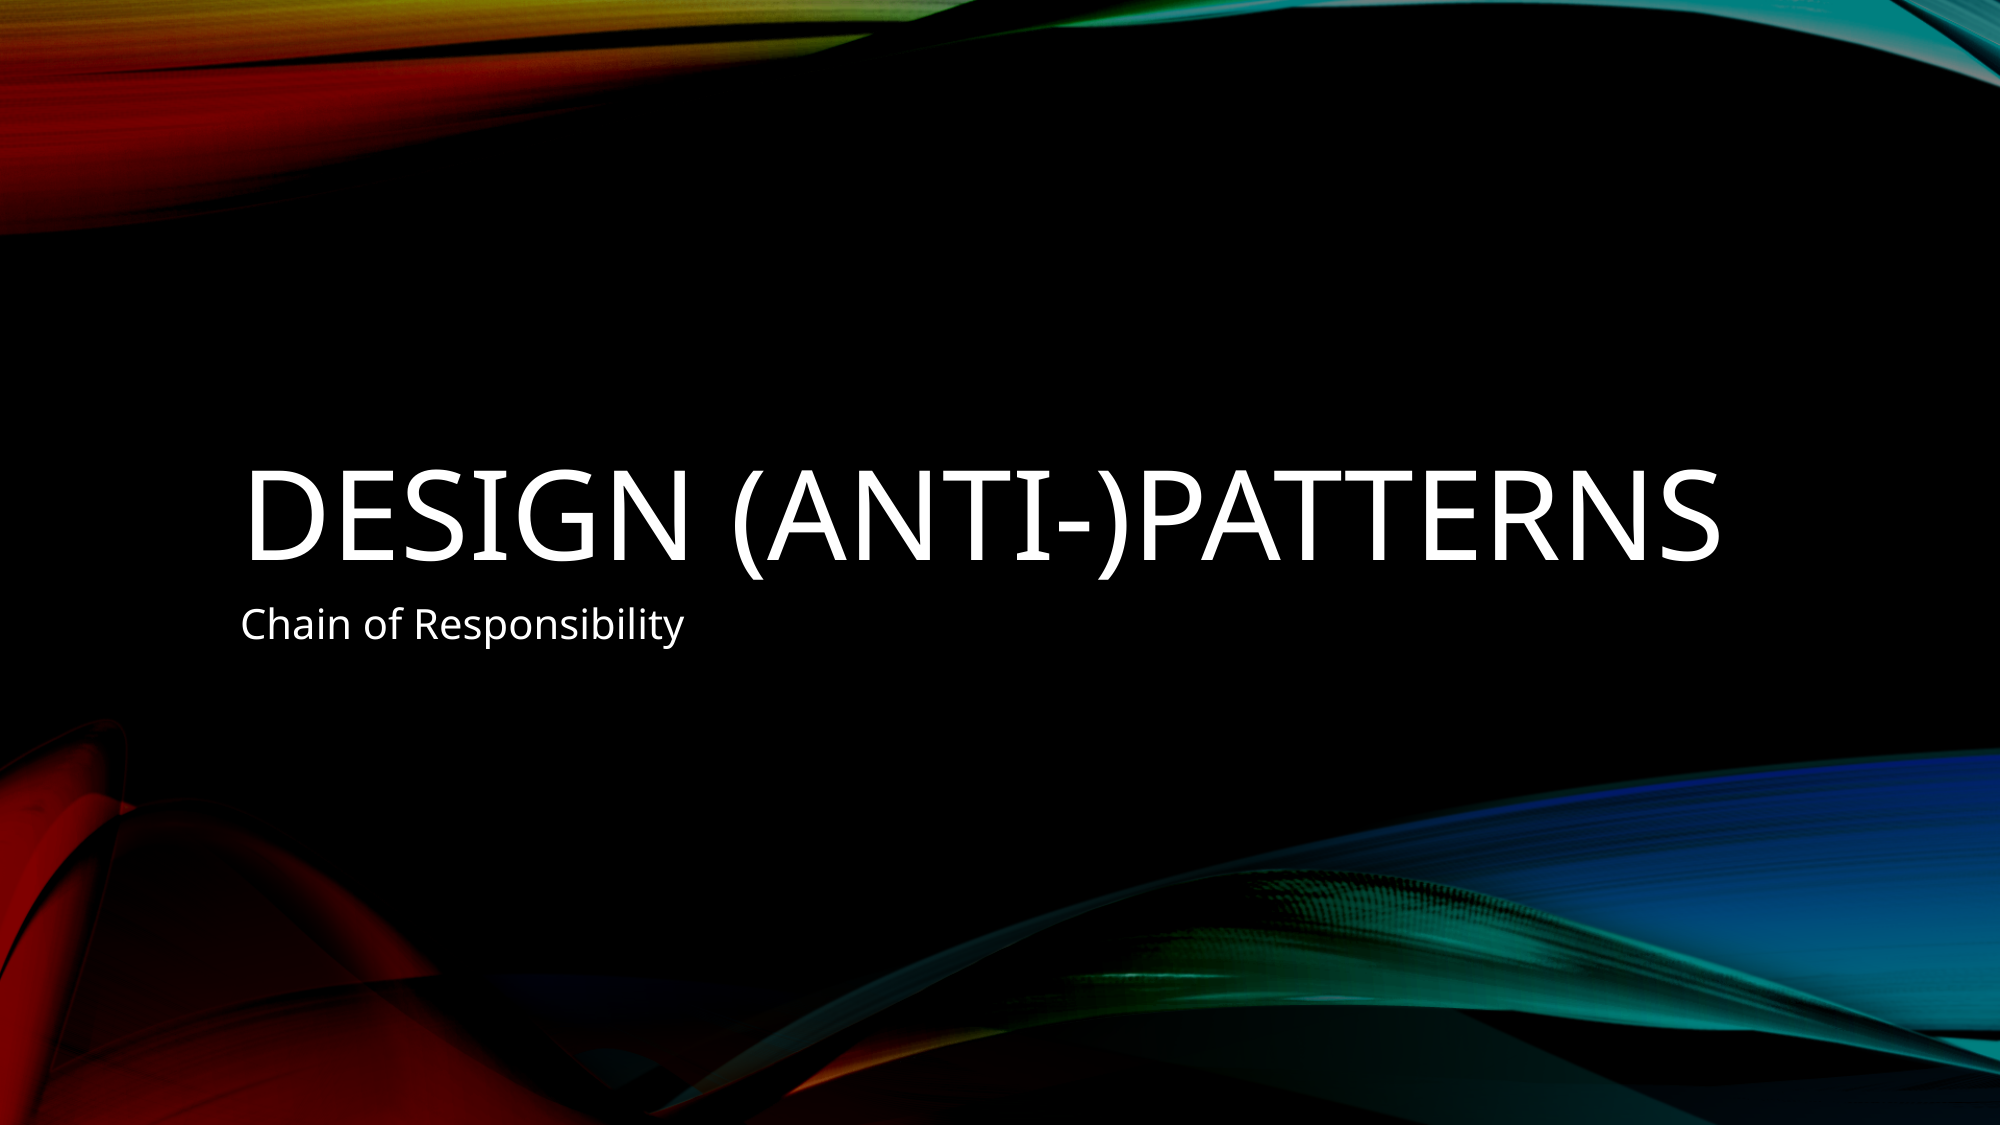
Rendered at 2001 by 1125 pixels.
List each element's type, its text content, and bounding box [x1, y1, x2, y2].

title DESIGN (ANTI-)PATTERNS [224, 295, 1775, 595]
subtitle Chain of Responsibility [224, 595, 1775, 709]
